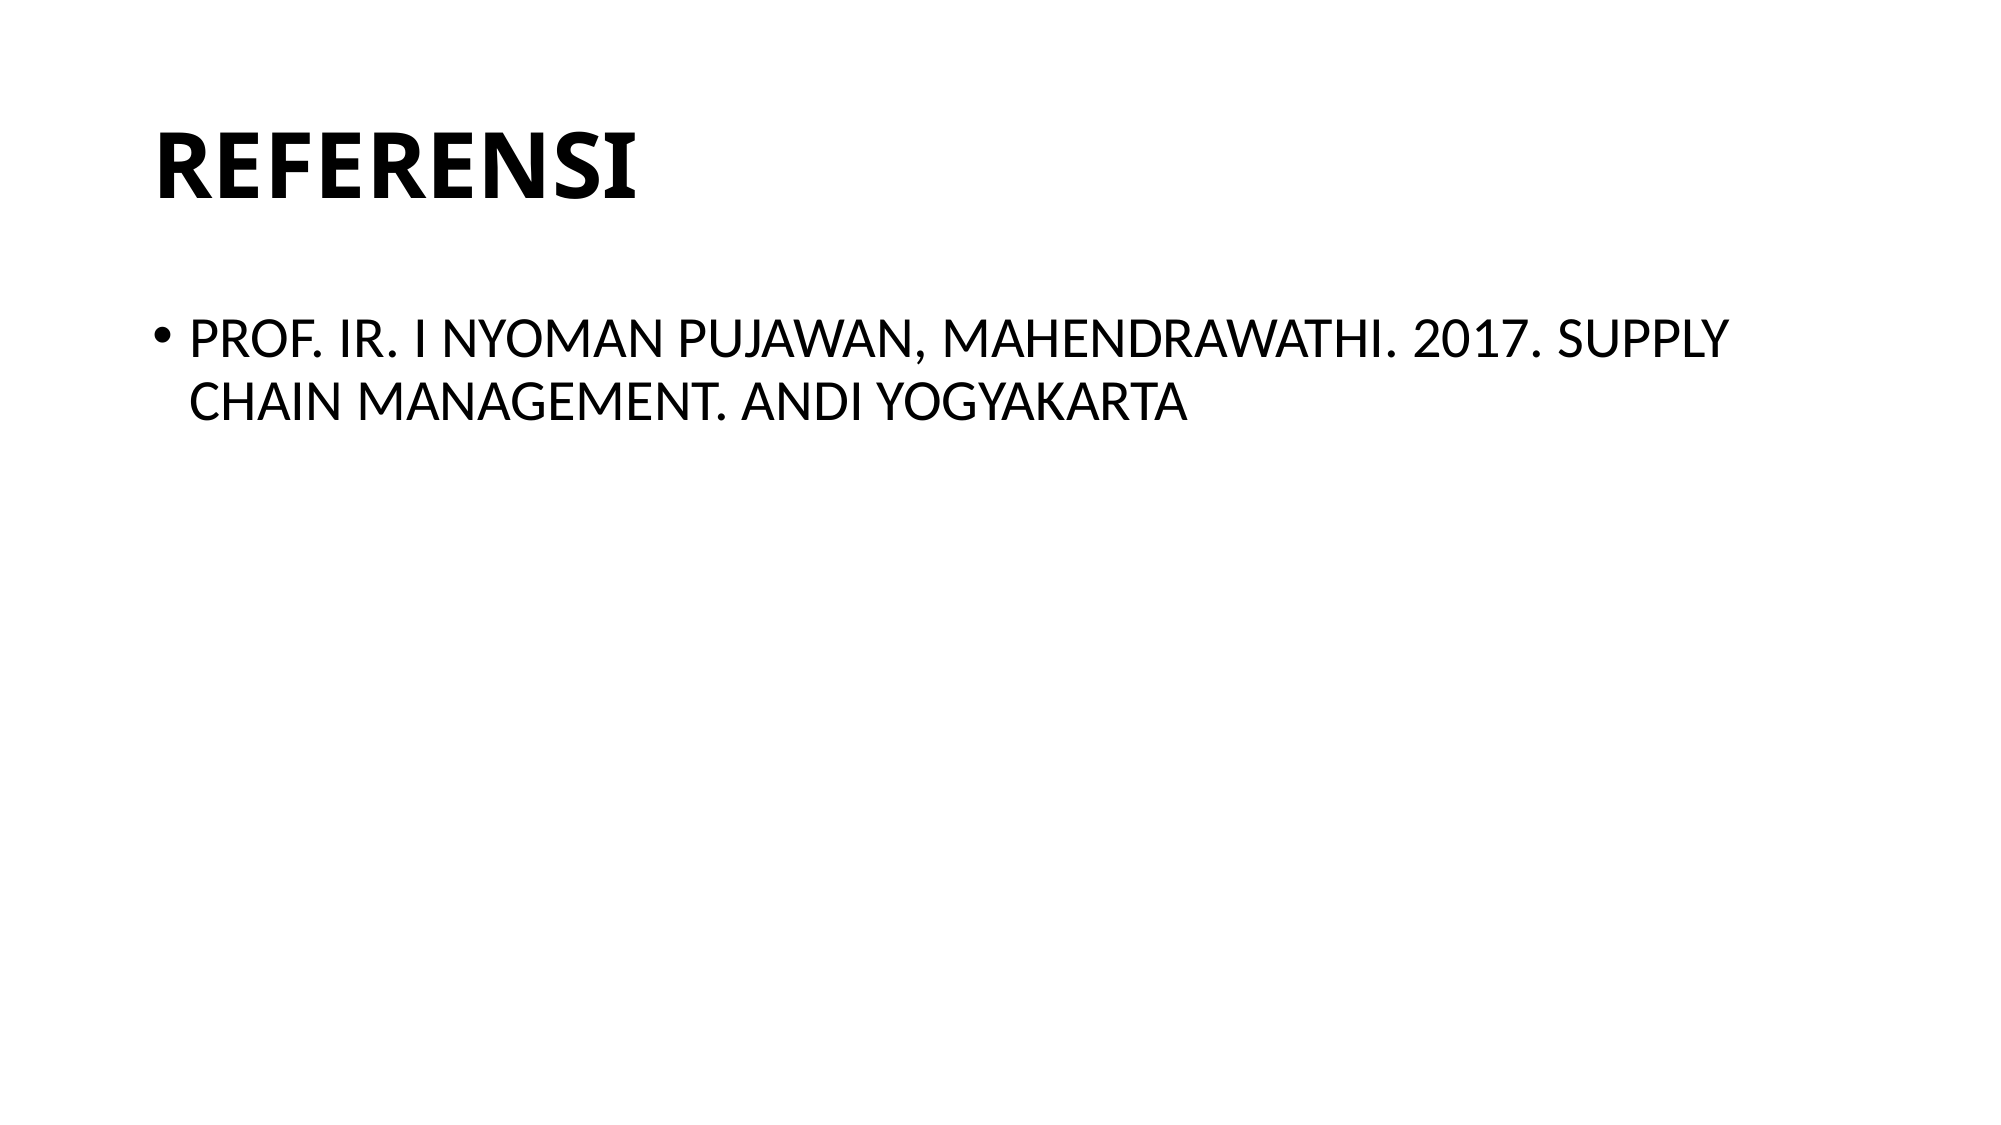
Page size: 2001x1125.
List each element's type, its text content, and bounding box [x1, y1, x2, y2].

list PROF. IR. I NYOMAN PUJAWAN, MAHENDRAWATHI. 2017. SUPPLY CHAIN MANAGEMENT. ANDI YOGYAKARTA [137, 299, 1863, 1014]
title REFERENSI [137, 59, 1863, 278]
